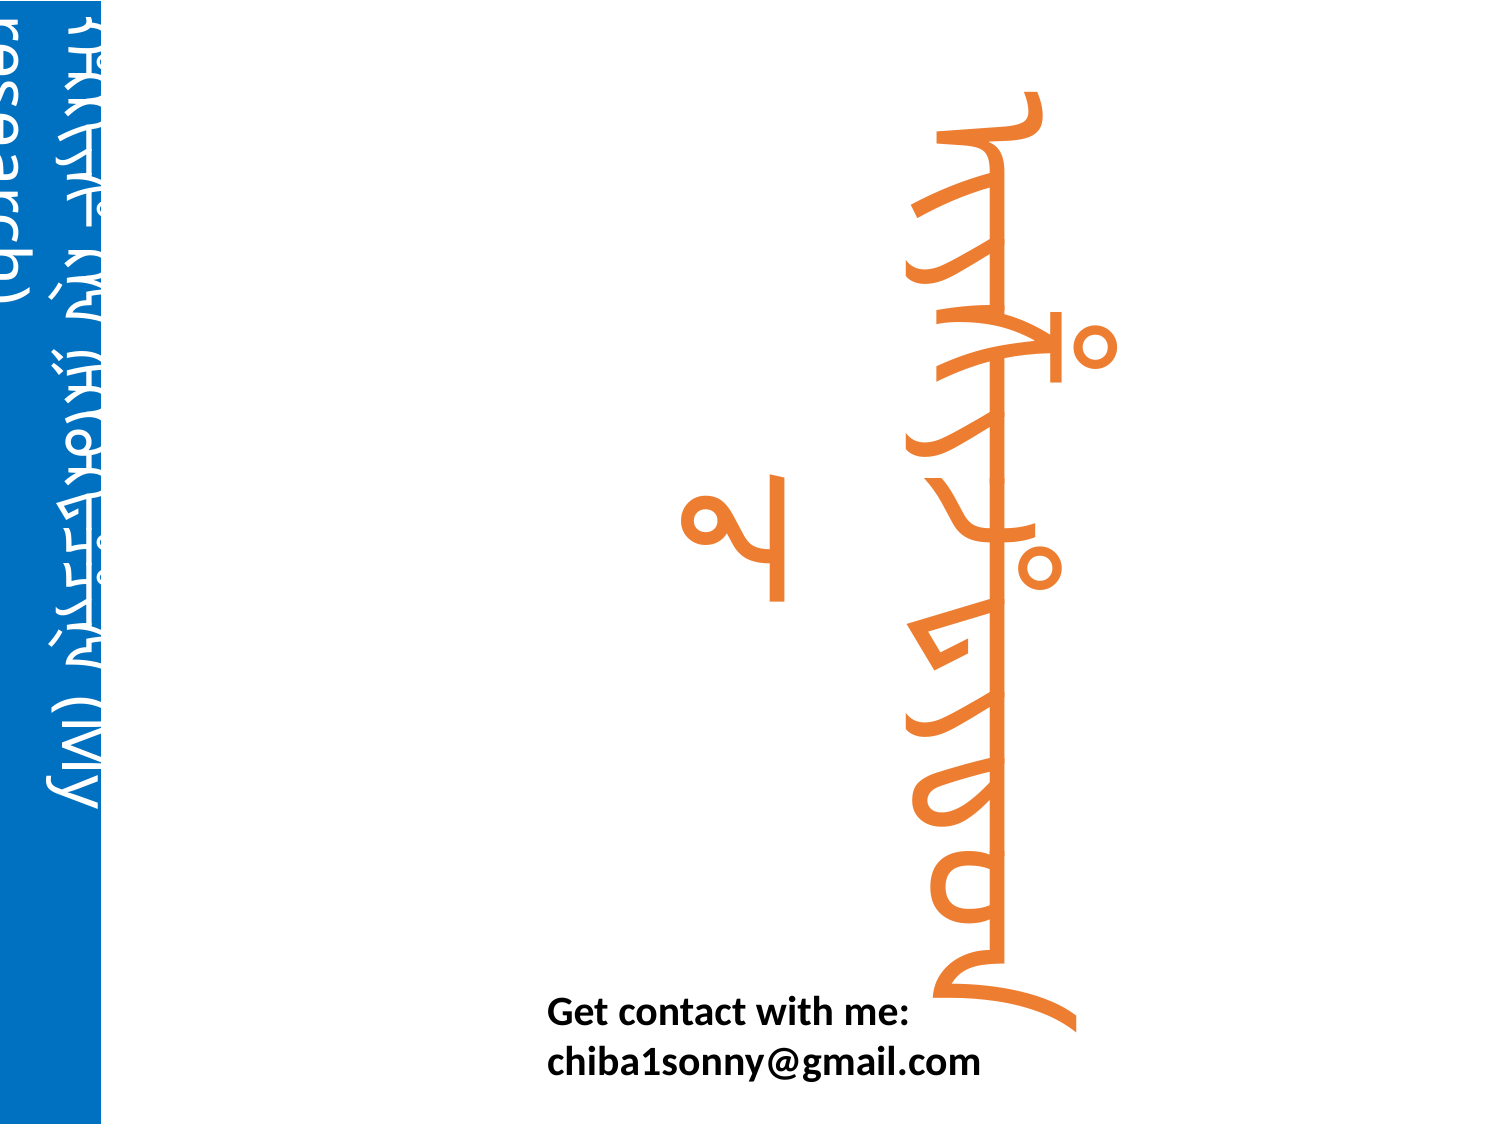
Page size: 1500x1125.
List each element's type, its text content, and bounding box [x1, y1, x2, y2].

text_box ᡳᡪᢜᡪᢞᢑᡪᢐᡨ ᡒ [531, 0, 1152, 1125]
text_box ᡥᡭᡬᡳᡪᢝ ᡭᡧ ᢔᡭᢙᡭᢑᡱᡱᡪᡧ (My research) [0, 0, 103, 1125]
text_box Get contact with me: chiba1sonny@gmail.com [532, 976, 1003, 1092]
